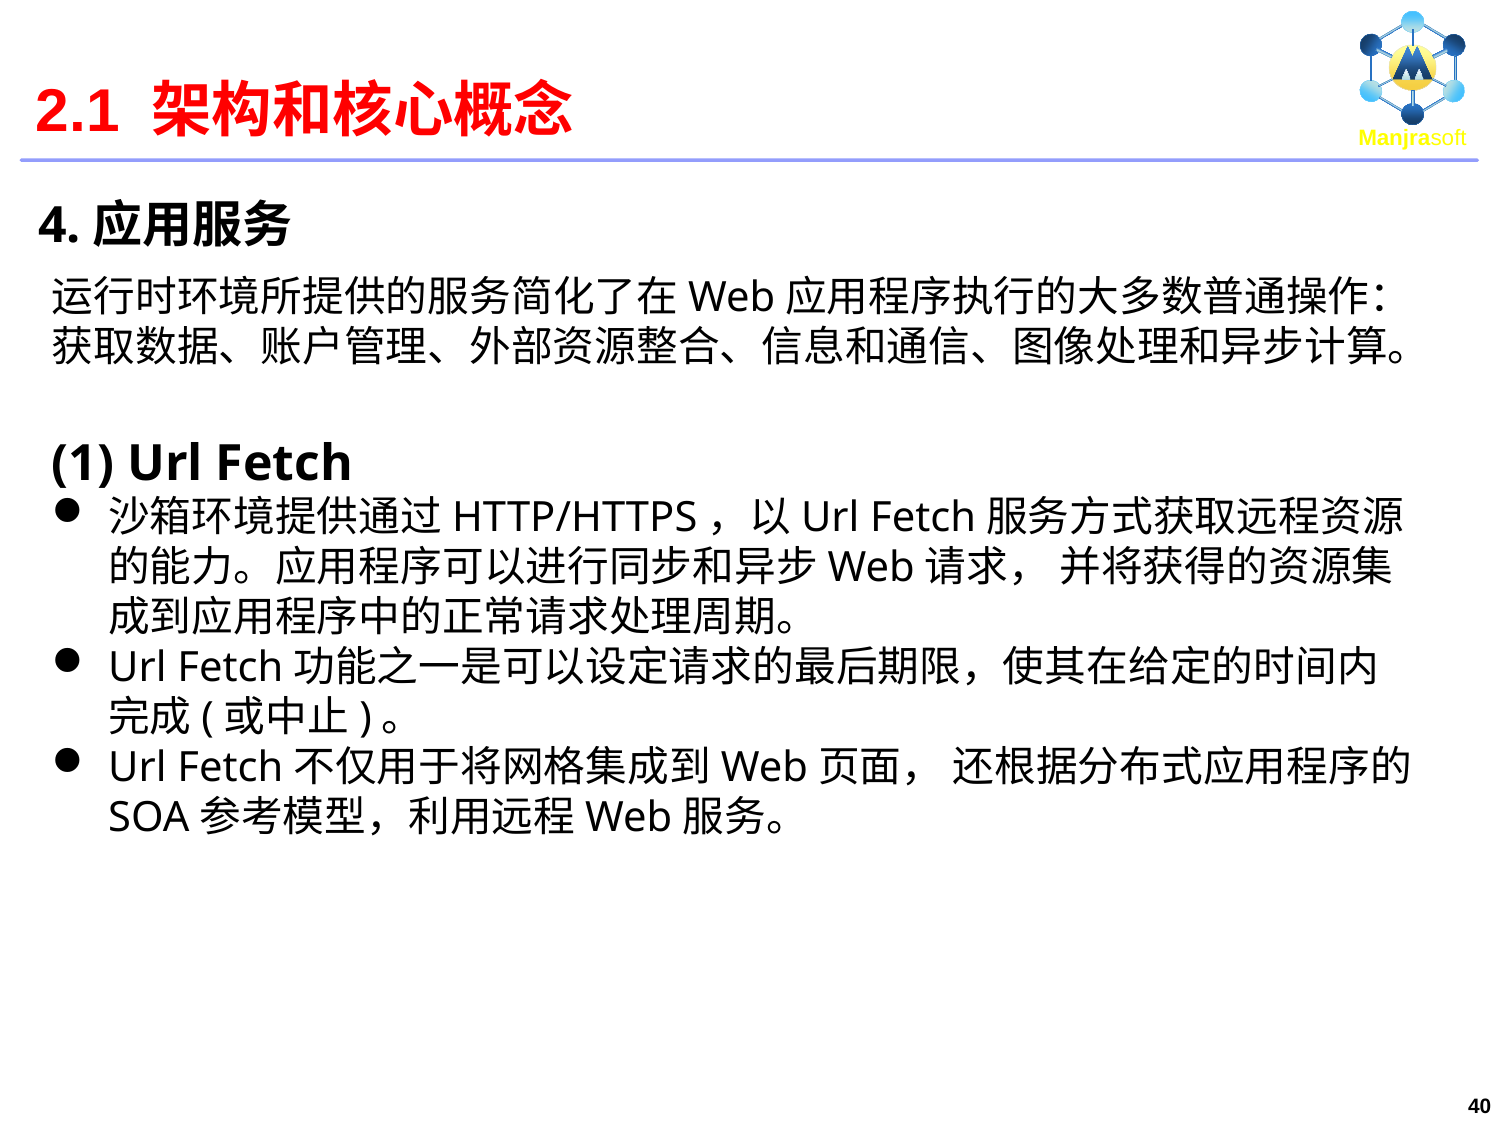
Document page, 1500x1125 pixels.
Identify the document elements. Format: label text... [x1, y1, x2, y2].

slide_number 40 [1364, 1093, 1500, 1120]
text_box 4.应用服务 [23, 185, 308, 260]
text_box 运行时环境所提供的服务简化了在Web应用程序执行的大多数普通操作：获取数据、账户管理、外部资源整合、信息和通信、图像处理和异步计算。 (1) Url Fetch 沙箱环境提供通过HTTP/HTTPS，以Url Fetch服务方式获取远程资源的能力。应用程序可以进行同步和异步Web请求， 并将获得的资源集成到应用程序中的正常请求处理周期。 Url Fetch功能之一是可以设定请求的最后期限，使其在给定的时间内完成(或中止)。 Url Fetch不仅用于将网格集成到Web页面， 还根据分布式应用程序的SOA参考模型，利用远程Web服务。 [37, 262, 1428, 848]
title 2.1 架构和核心概念 [26, 0, 1479, 145]
